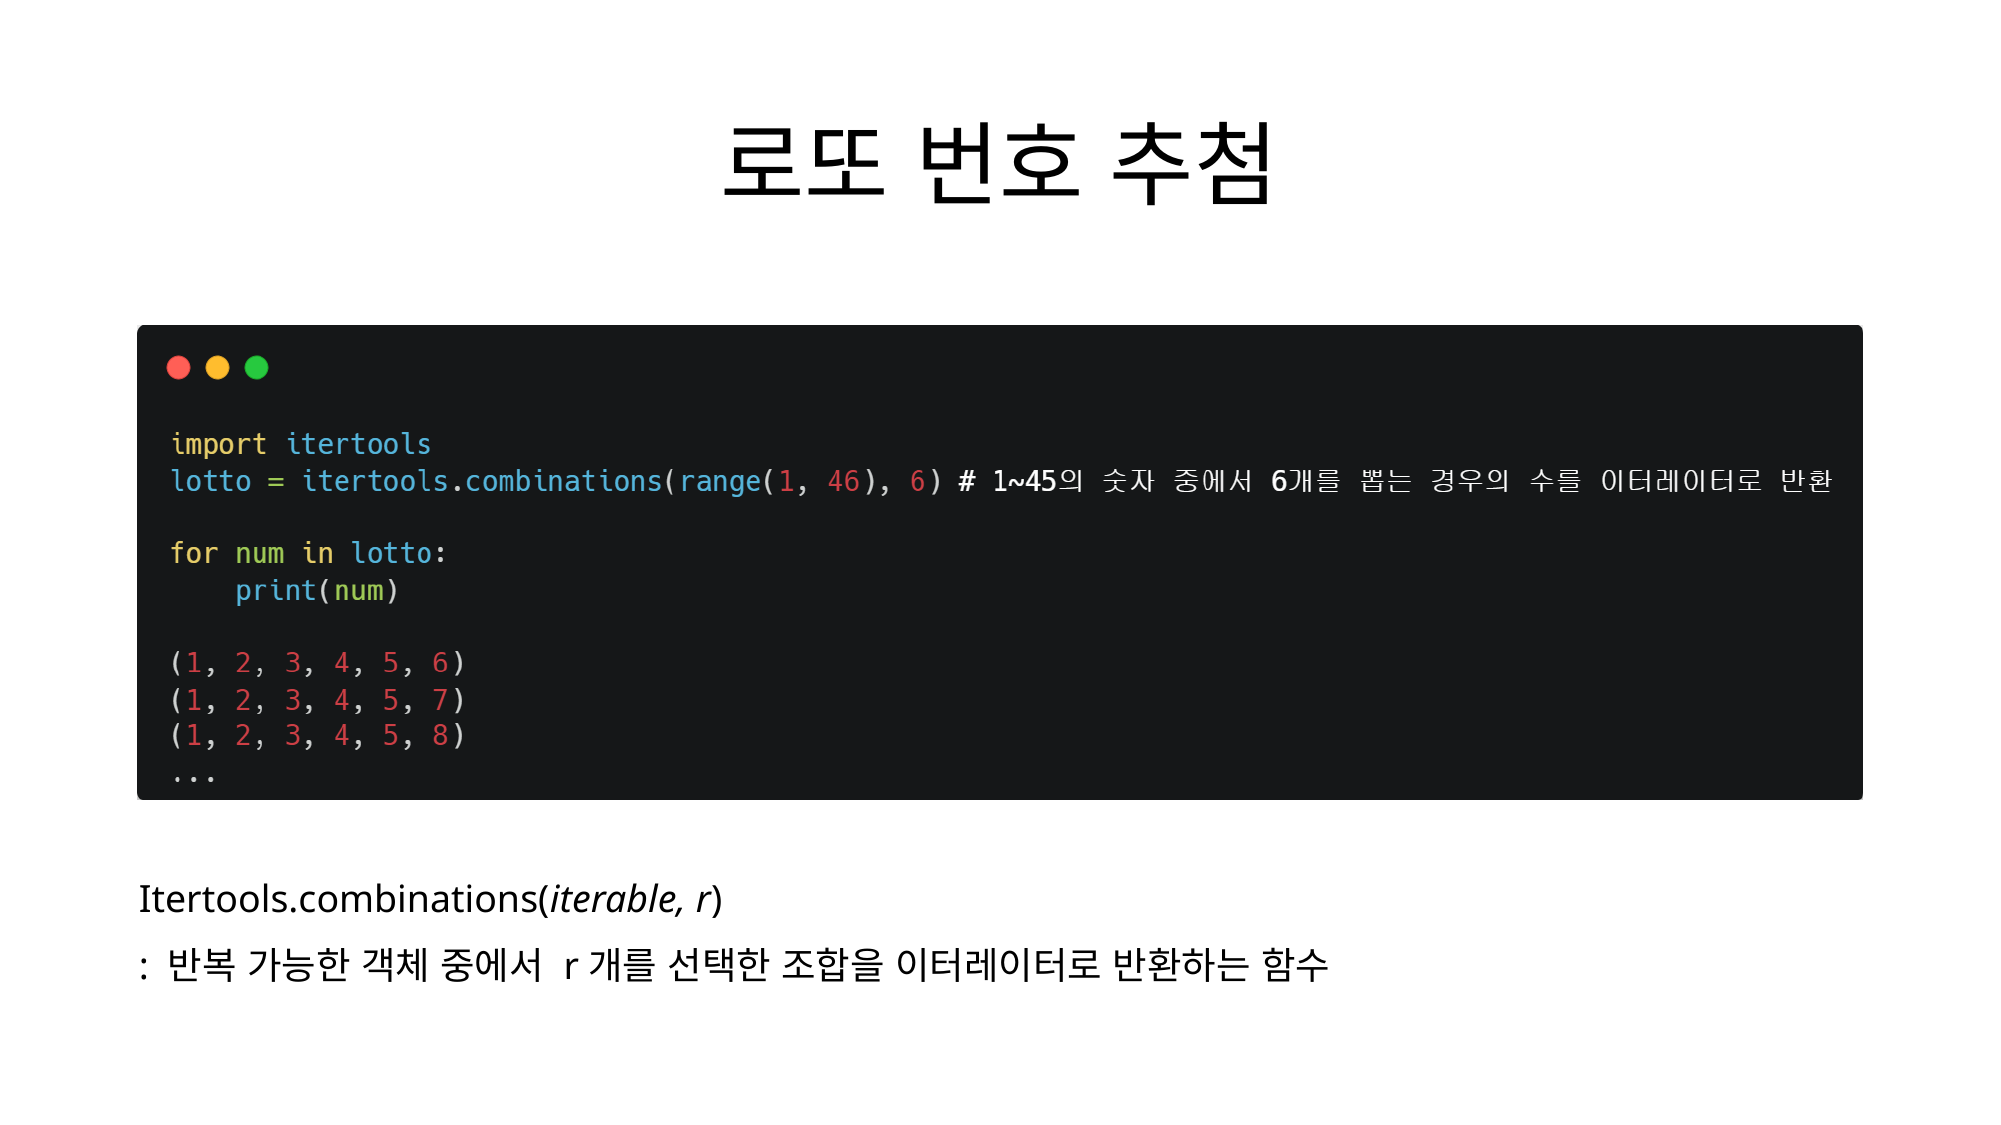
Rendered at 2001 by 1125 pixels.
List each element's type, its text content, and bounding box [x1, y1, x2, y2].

text_box Itertools.combinations(iterable, r) : 반복 가능한 객체 중에서 r개를 선택한 조합을 이터레이터로 반환하는 함수 [124, 844, 1684, 995]
title 로또 번호 추첨 [137, 59, 1863, 278]
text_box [191, 657, 408, 684]
picture [137, 325, 1863, 800]
